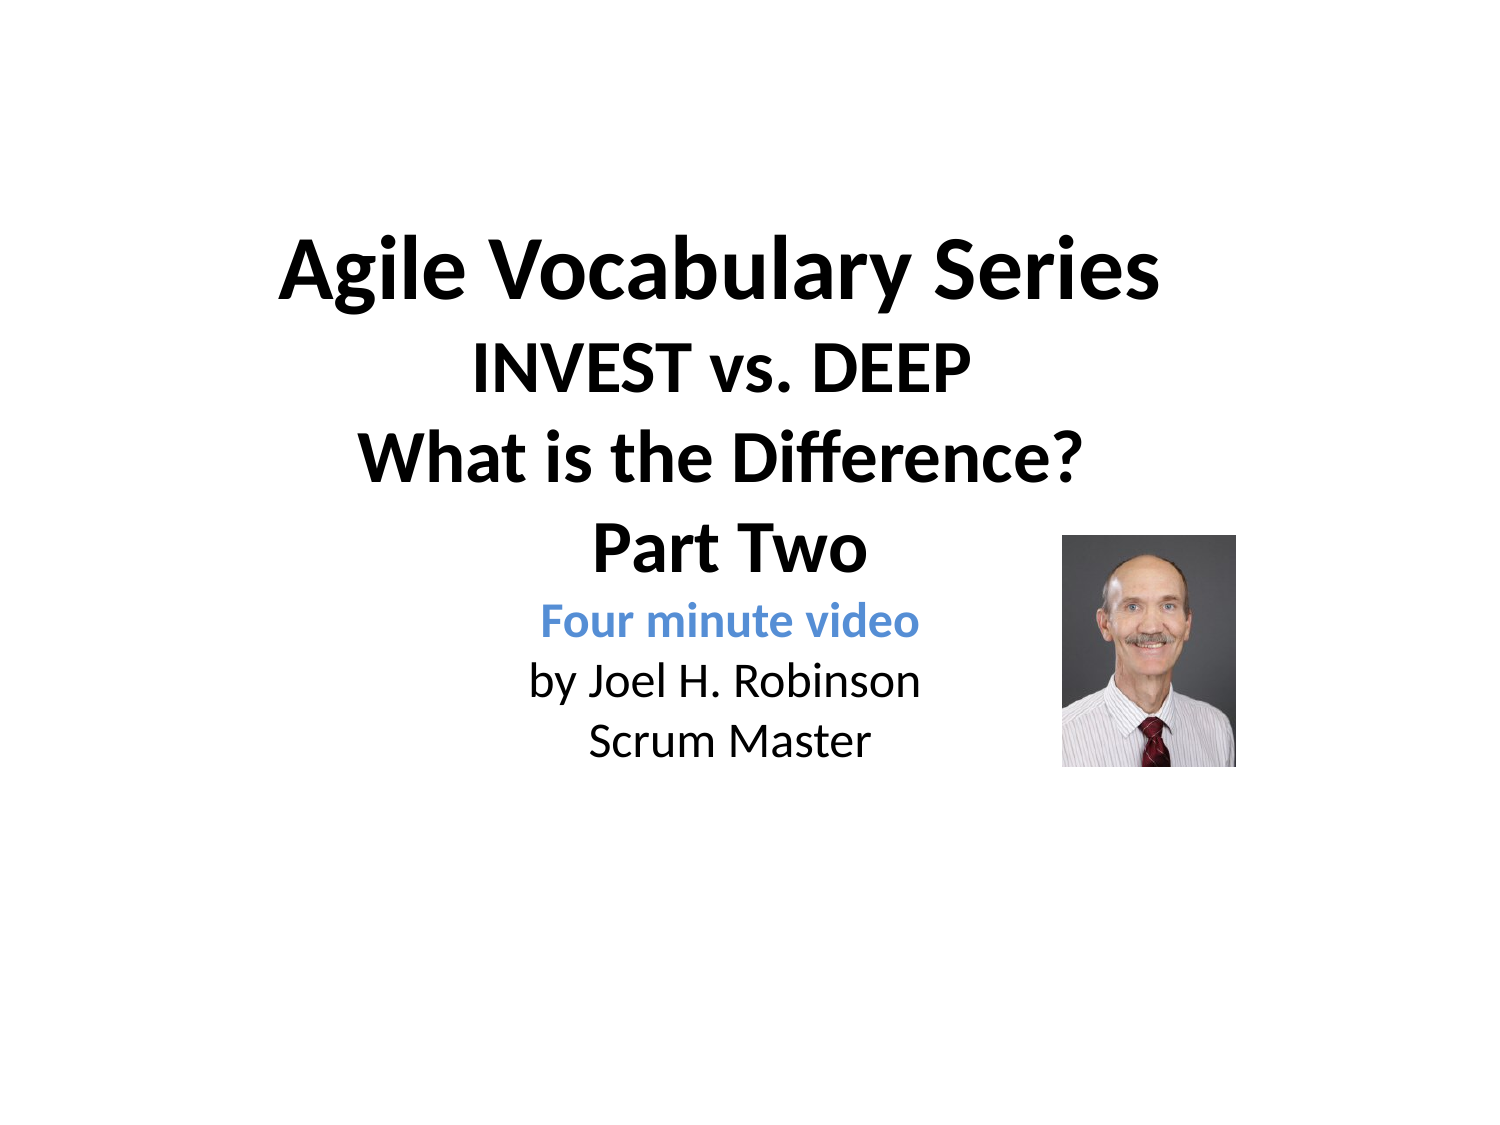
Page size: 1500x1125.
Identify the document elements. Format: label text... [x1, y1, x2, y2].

picture [1062, 535, 1237, 768]
title Agile Vocabulary Series INVEST vs. DEEP What is the Difference? Part Two Four minute video by Joel H. Robinson Scrum Master [161, 149, 1300, 825]
